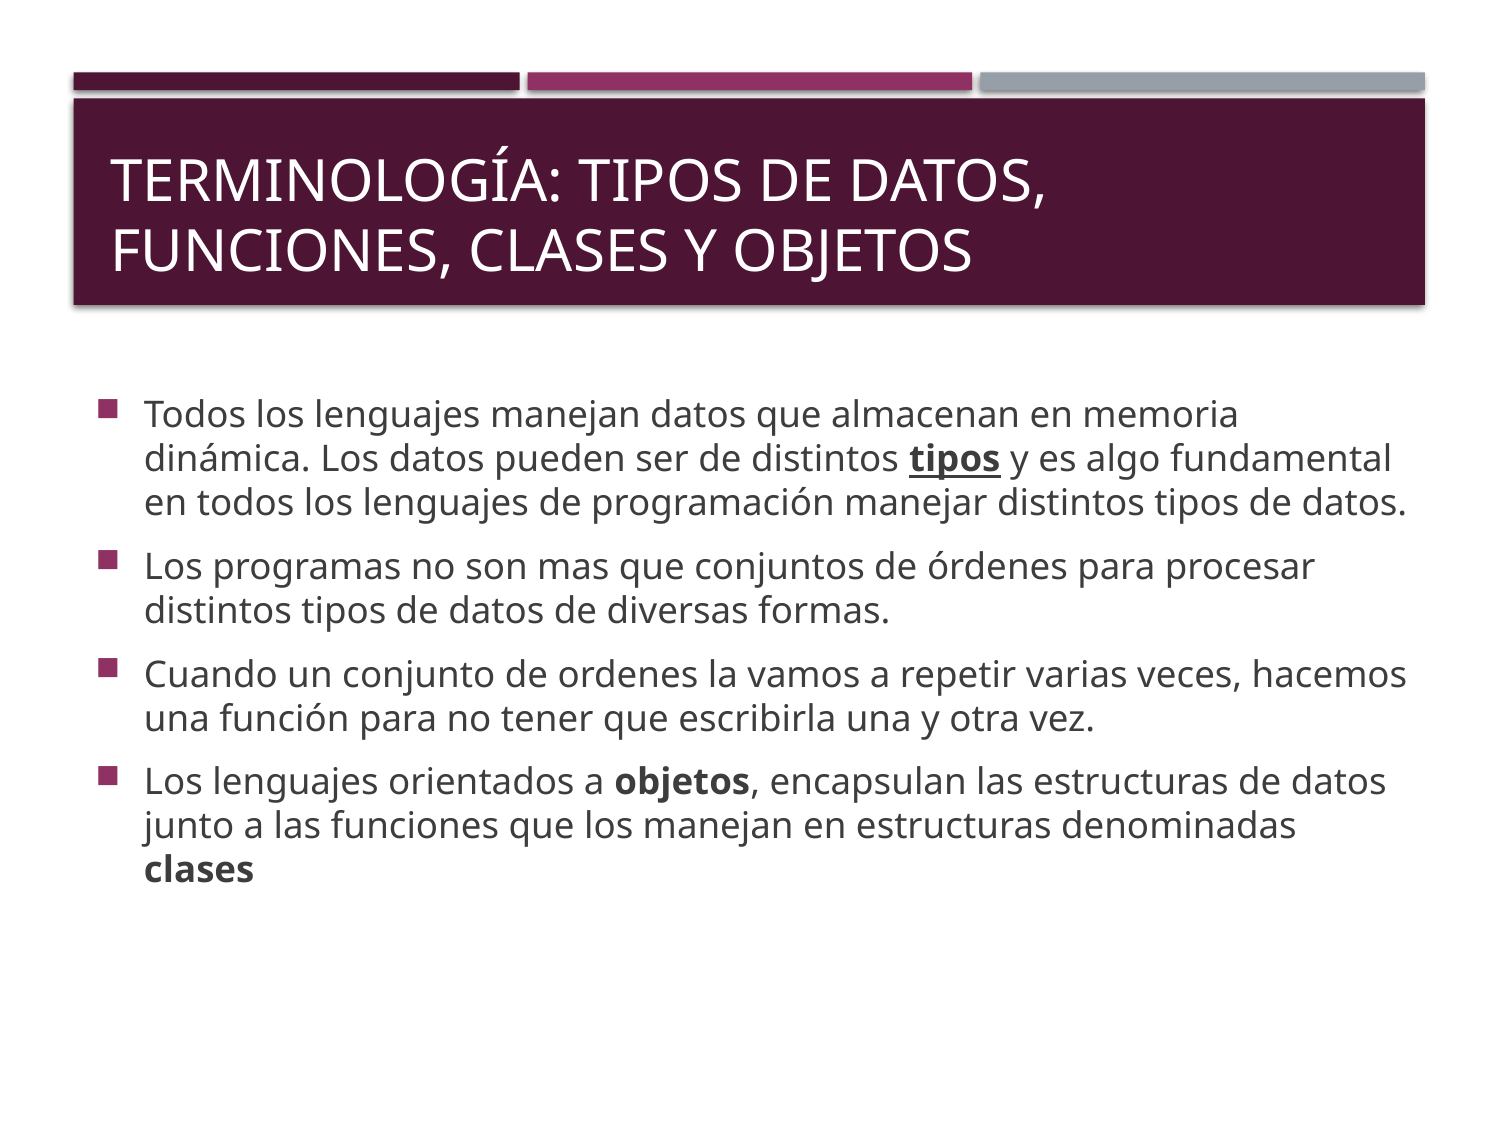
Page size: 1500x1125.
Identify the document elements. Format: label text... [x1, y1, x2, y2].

list Todos los lenguajes manejan datos que almacenan en memoria dinámica. Los datos pueden ser de distintos tipos y es algo fundamental en todos los lenguajes de programación manejar distintos tipos de datos. Los programas no son mas que conjuntos de órdenes para procesar distintos tipos de datos de diversas formas. Cuando un conjunto de ordenes la vamos a repetir varias veces, hacemos una función para no tener que escribirla una y otra vez. Los lenguajes orientados a objetos, encapsulan las estructuras de datos junto a las funciones que los manejan en estructuras denominadas clases [79, 383, 1429, 939]
title TERMINOLOGÍA: TIPOS DE DATOS, FUNCIONES, CLASES Y OBJETOS [95, 112, 1406, 291]
